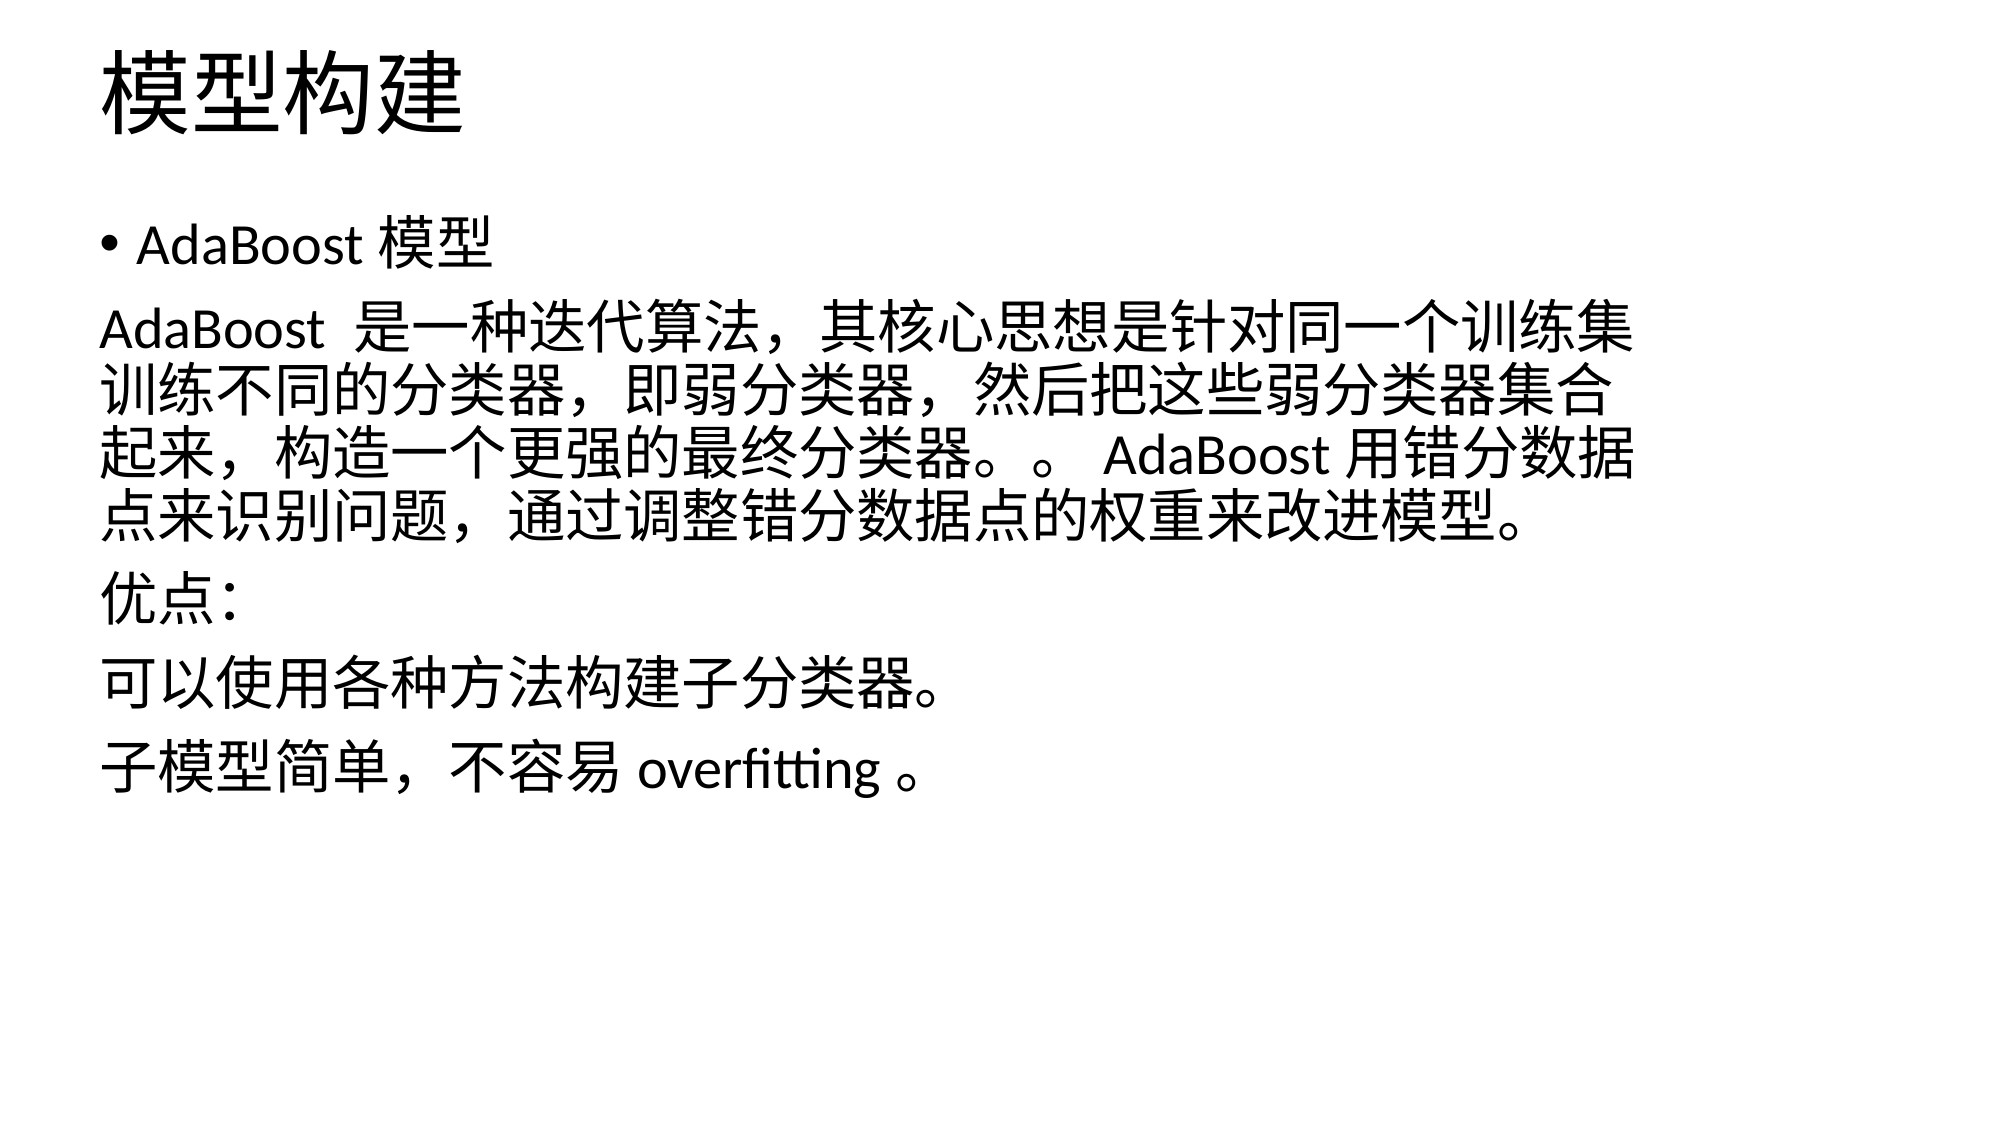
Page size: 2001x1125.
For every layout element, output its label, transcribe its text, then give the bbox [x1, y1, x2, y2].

title 模型构建 [84, 0, 1810, 207]
text_box AdaBoost模型 AdaBoost 是一种迭代算法，其核心思想是针对同一个训练集训练不同的分类器，即弱分类器，然后把这些弱分类器集合起来，构造一个更强的最终分类器。。AdaBoost用错分数据点来识别问题，通过调整错分数据点的权重来改进模型。 优点： 可以使用各种方法构建子分类器。 子模型简单，不容易overfitting。 [84, 206, 1669, 977]
